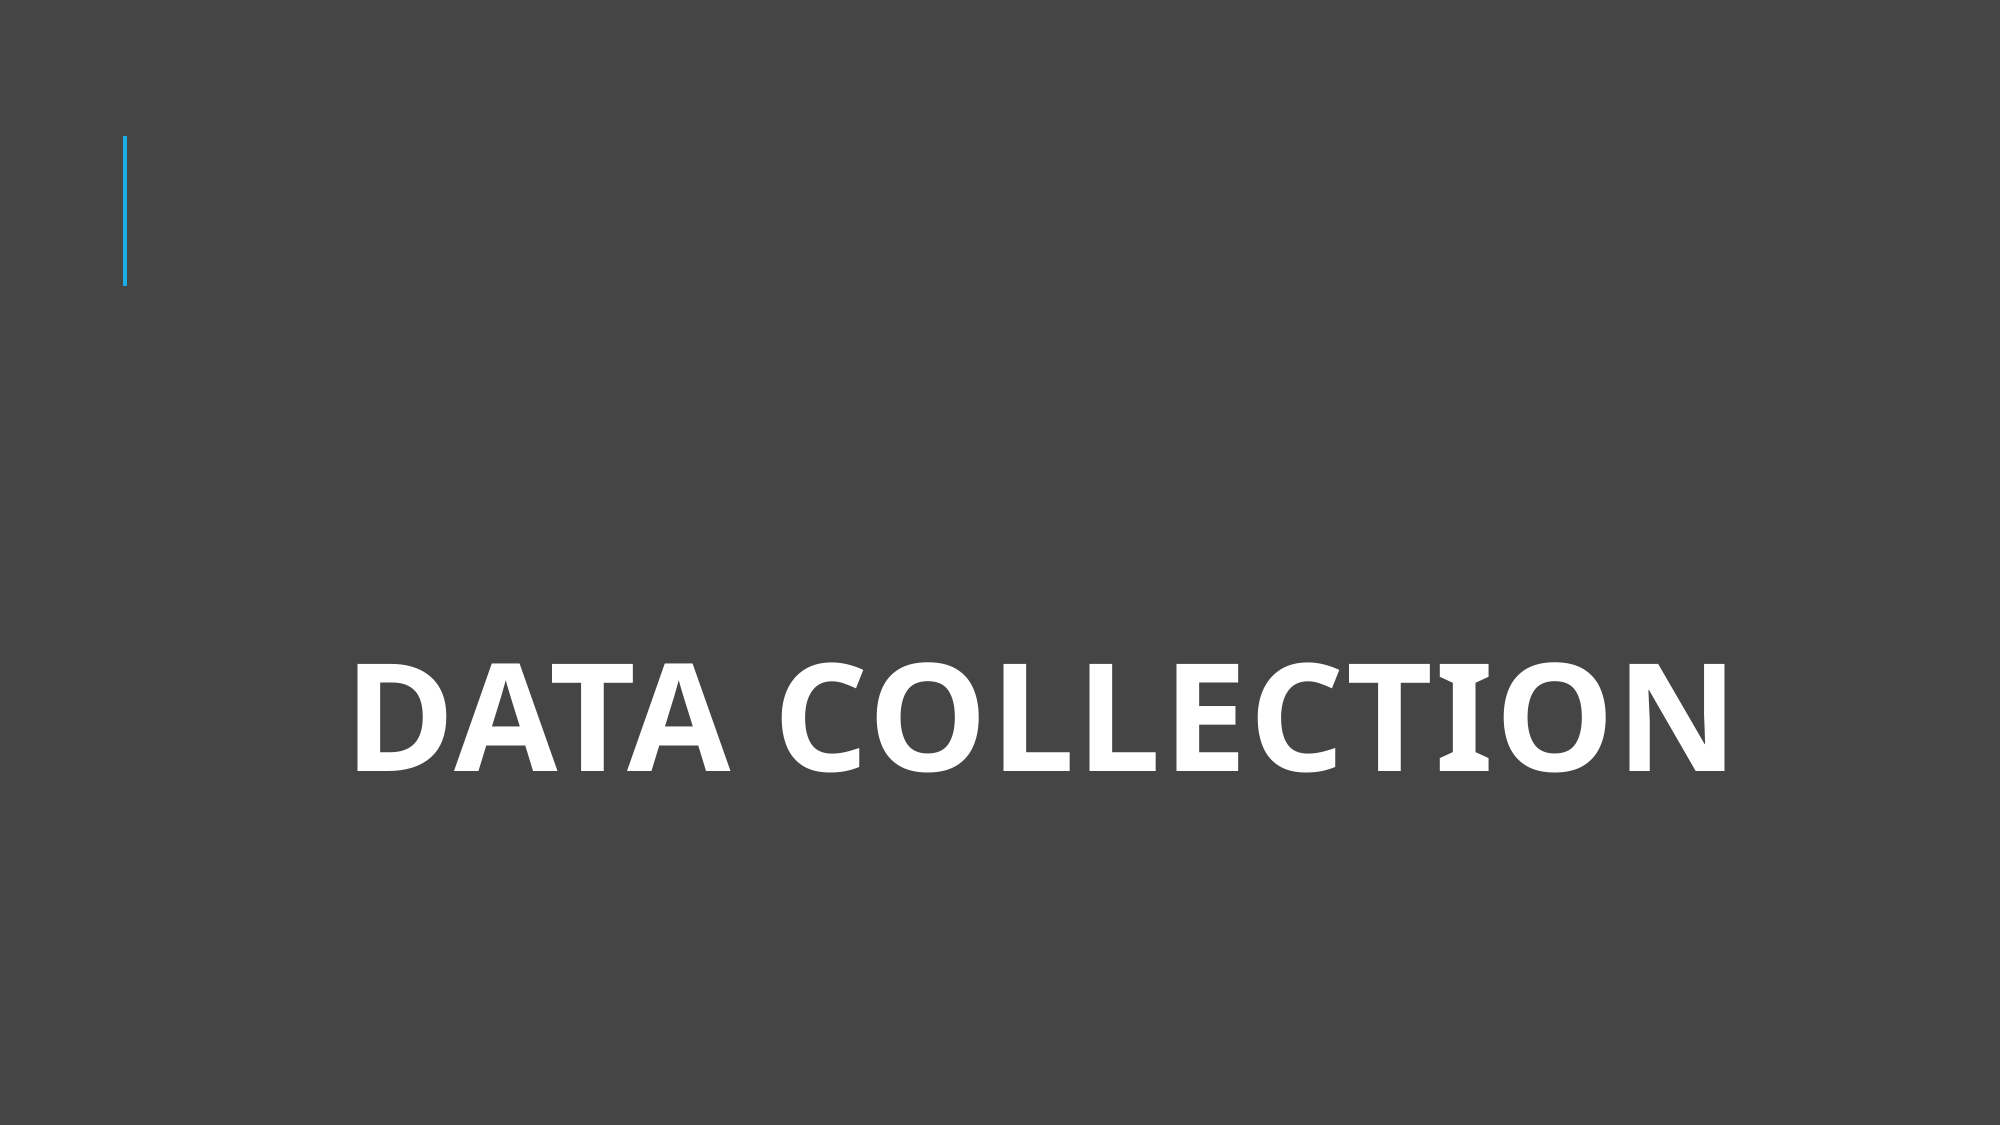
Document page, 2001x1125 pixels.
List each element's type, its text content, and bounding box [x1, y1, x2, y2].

title DATA COLLECTION [329, 537, 1849, 918]
